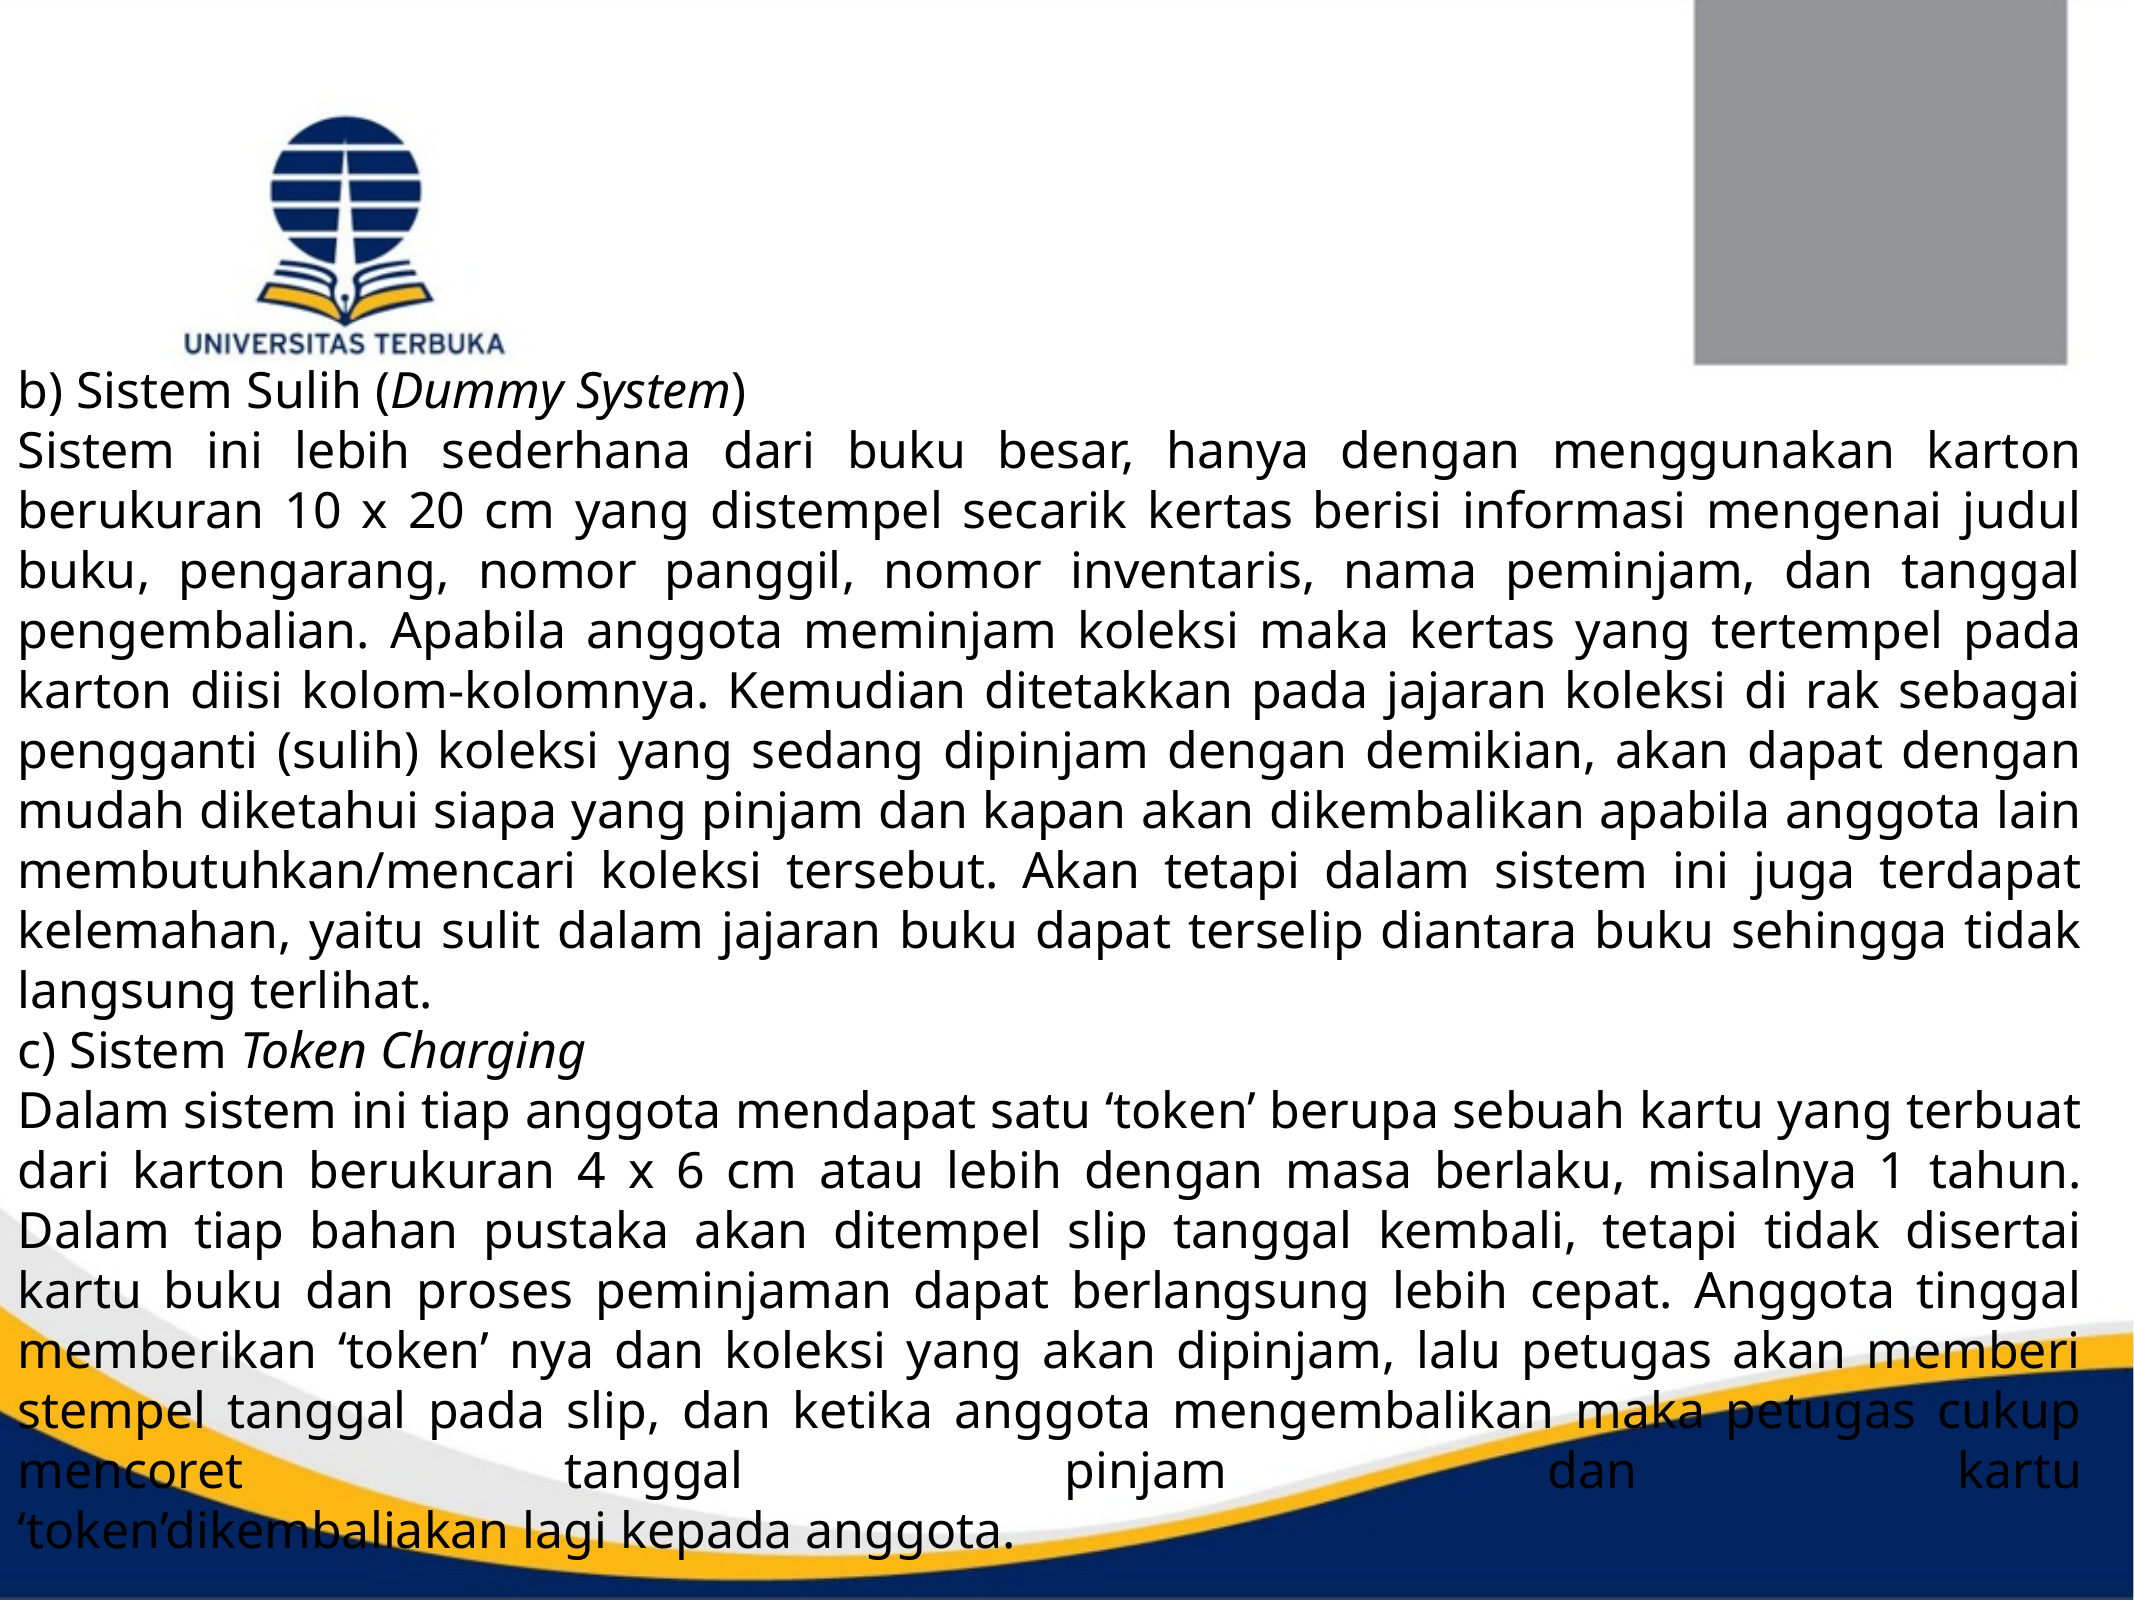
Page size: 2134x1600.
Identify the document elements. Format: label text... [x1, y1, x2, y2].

picture [0, 0, 2134, 1600]
text_box b) Sistem Sulih (Dummy System) Sistem ini lebih sederhana dari buku besar, hanya dengan menggunakan karton berukuran 10 x 20 cm yang distempel secarik kertas berisi informasi mengenai judul buku, pengarang, nomor panggil, nomor inventaris, nama peminjam, dan tanggal pengembalian. Apabila anggota meminjam koleksi maka kertas yang tertempel pada karton diisi kolom-kolomnya. Kemudian ditetakkan pada jajaran koleksi di rak sebagai pengganti (sulih) koleksi yang sedang dipinjam dengan demikian, akan dapat dengan mudah diketahui siapa yang pinjam dan kapan akan dikembalikan apabila anggota lain membutuhkan/mencari koleksi tersebut. Akan tetapi dalam sistem ini juga terdapat kelemahan, yaitu sulit dalam jajaran buku dapat terselip diantara buku sehingga tidak langsung terlihat. c) Sistem Token Charging Dalam sistem ini tiap anggota mendapat satu ‘token’ berupa sebuah kartu yang terbuat dari karton berukuran 4 x 6 cm atau lebih dengan masa berlaku, misalnya 1 tahun. Dalam tiap bahan pustaka akan ditempel slip tanggal kembali, tetapi tidak disertai kartu buku dan proses peminjaman dapat berlangsung lebih cepat. Anggota tinggal memberikan ‘token’ nya dan koleksi yang akan dipinjam, lalu petugas akan memberi stempel tanggal pada slip, dan ketika anggota mengembalikan maka petugas cukup mencoret tanggal pinjam dan kartu ‘token’dikembaliakan lagi kepada anggota. [2, 351, 2098, 1566]
